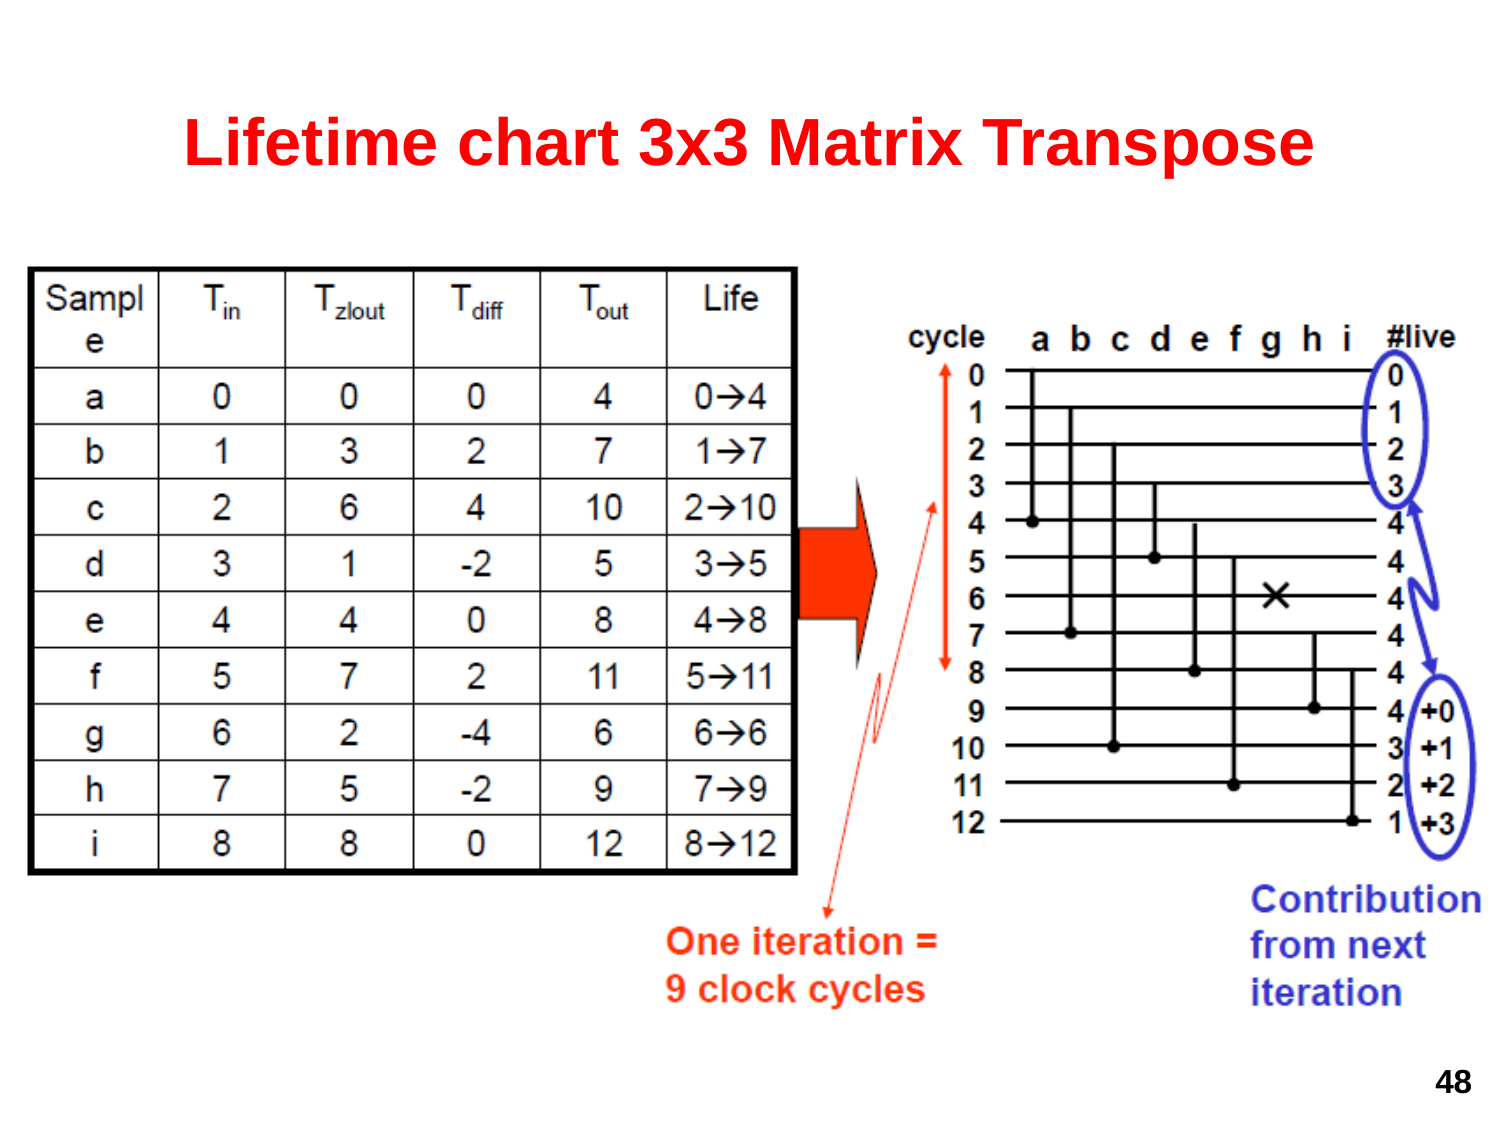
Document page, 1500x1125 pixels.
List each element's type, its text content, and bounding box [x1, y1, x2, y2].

slide_number 48 [1137, 1050, 1488, 1110]
title Lifetime chart 3x3 Matrix Transpose [74, 44, 1426, 233]
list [0, 237, 1500, 1030]
